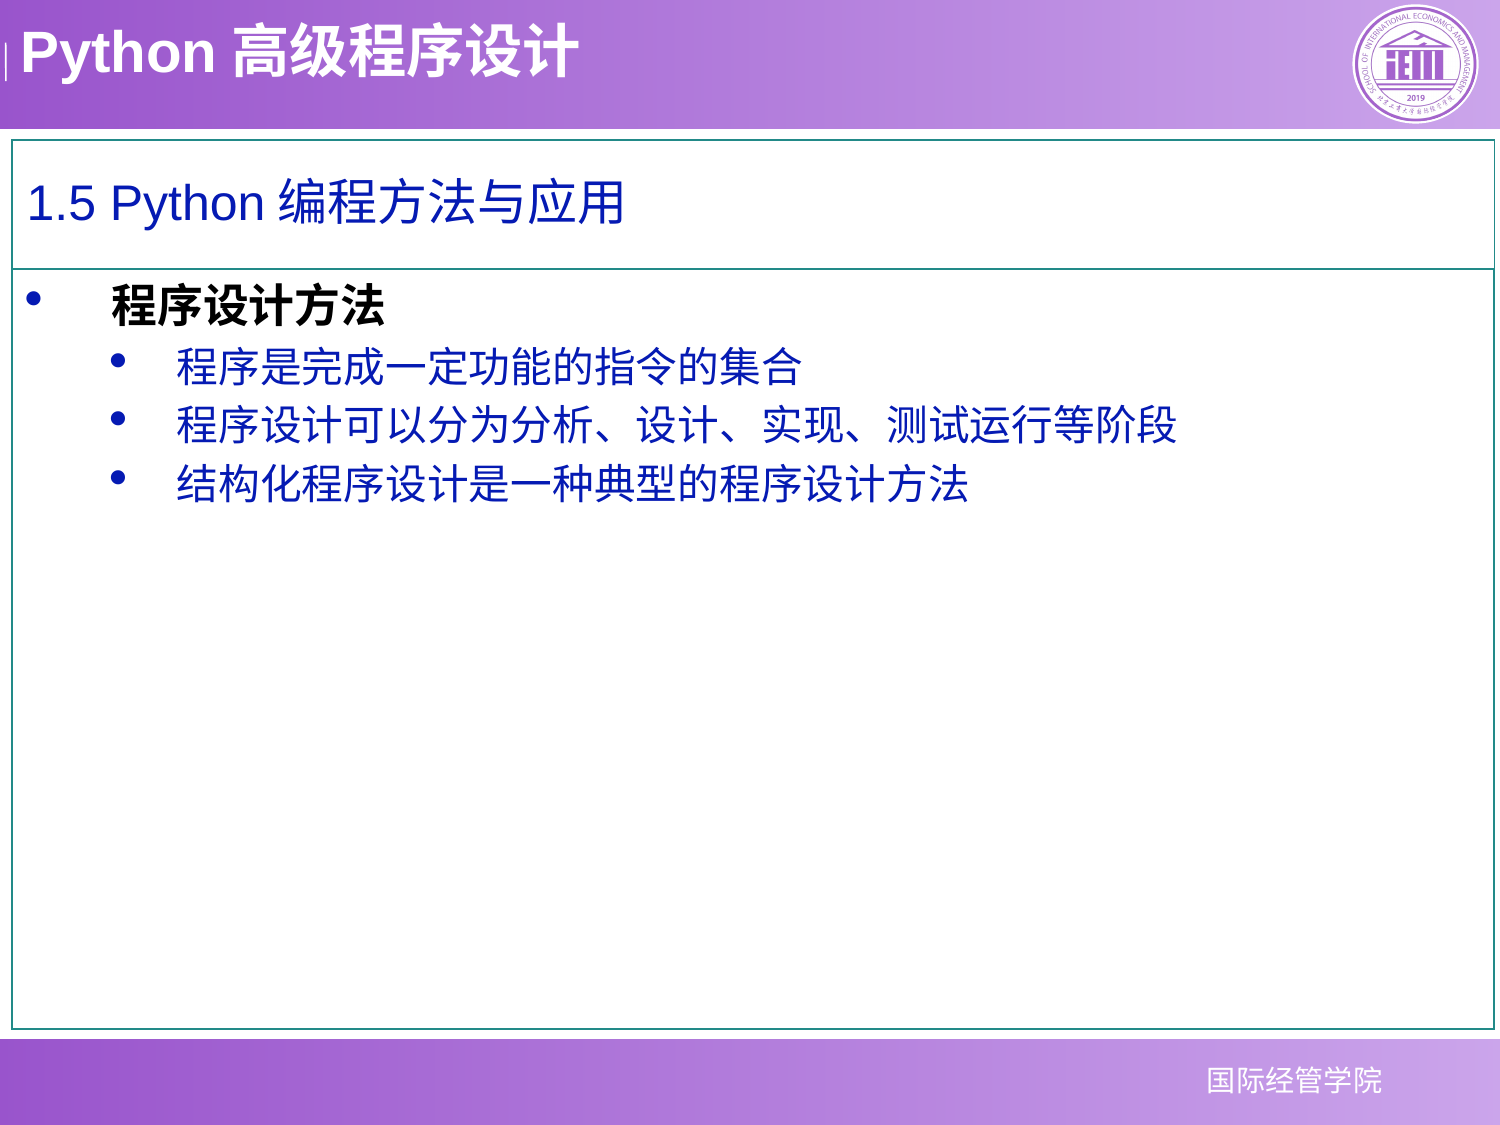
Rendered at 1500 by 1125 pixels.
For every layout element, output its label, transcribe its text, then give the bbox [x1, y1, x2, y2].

title 1.5 Python编程方法与应用 [11, 139, 1495, 268]
picture [1354, 6, 1477, 122]
list 程序设计方法 程序是完成一定功能的指令的集合 程序设计可以分为分析、设计、实现、测试运行等阶段 结构化程序设计是一种典型的程序设计方法 [11, 268, 1495, 1030]
